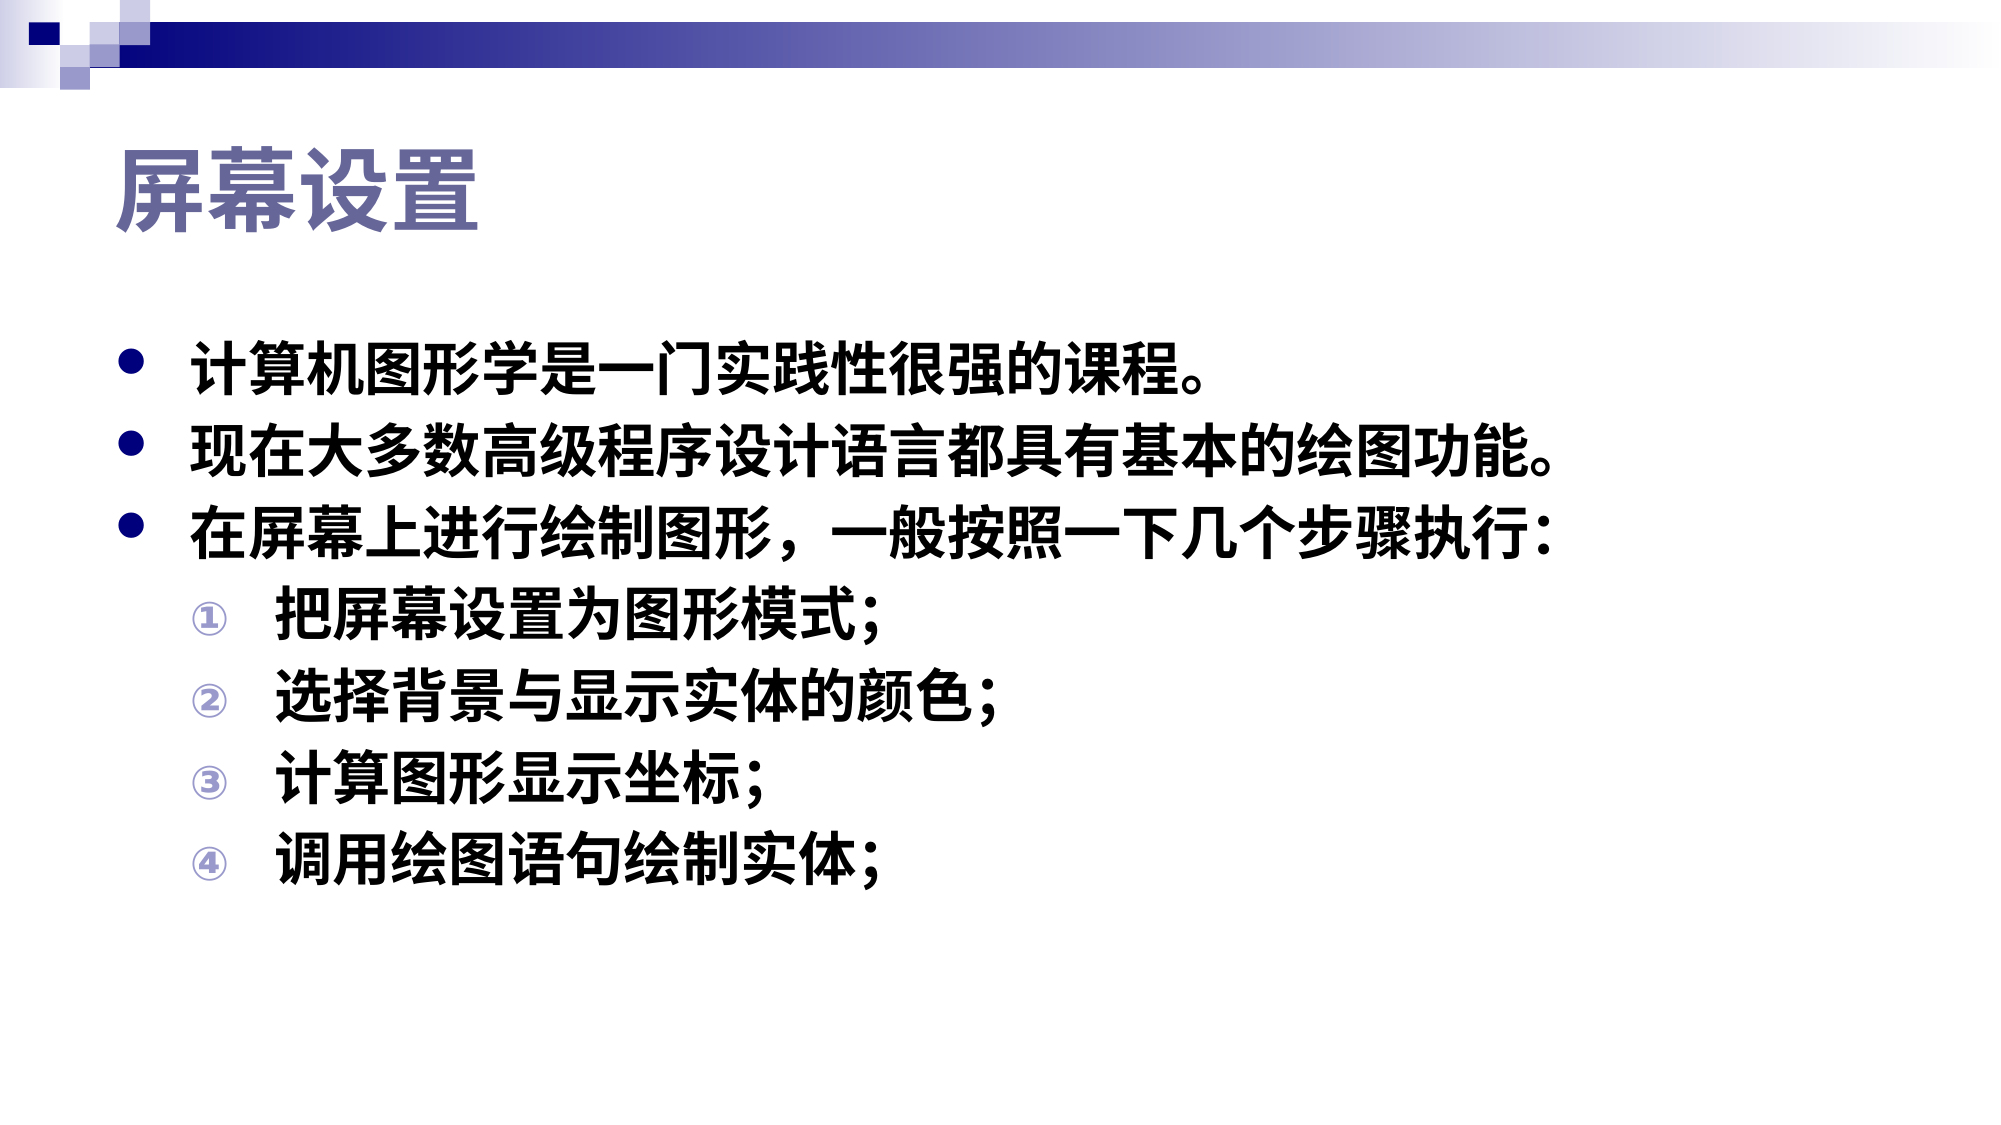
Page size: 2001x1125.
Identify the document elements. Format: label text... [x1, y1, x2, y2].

title 屏幕设置 [99, 75, 1900, 300]
list 计算机图形学是一门实践性很强的课程。 现在大多数高级程序设计语言都具有基本的绘图功能。 在屏幕上进行绘制图形，一般按照一下几个步骤执行： 把屏幕设置为图形模式； 选择背景与显示实体的颜色； 计算图形显示坐标； 调用绘图语句绘制实体； [99, 324, 1739, 1050]
